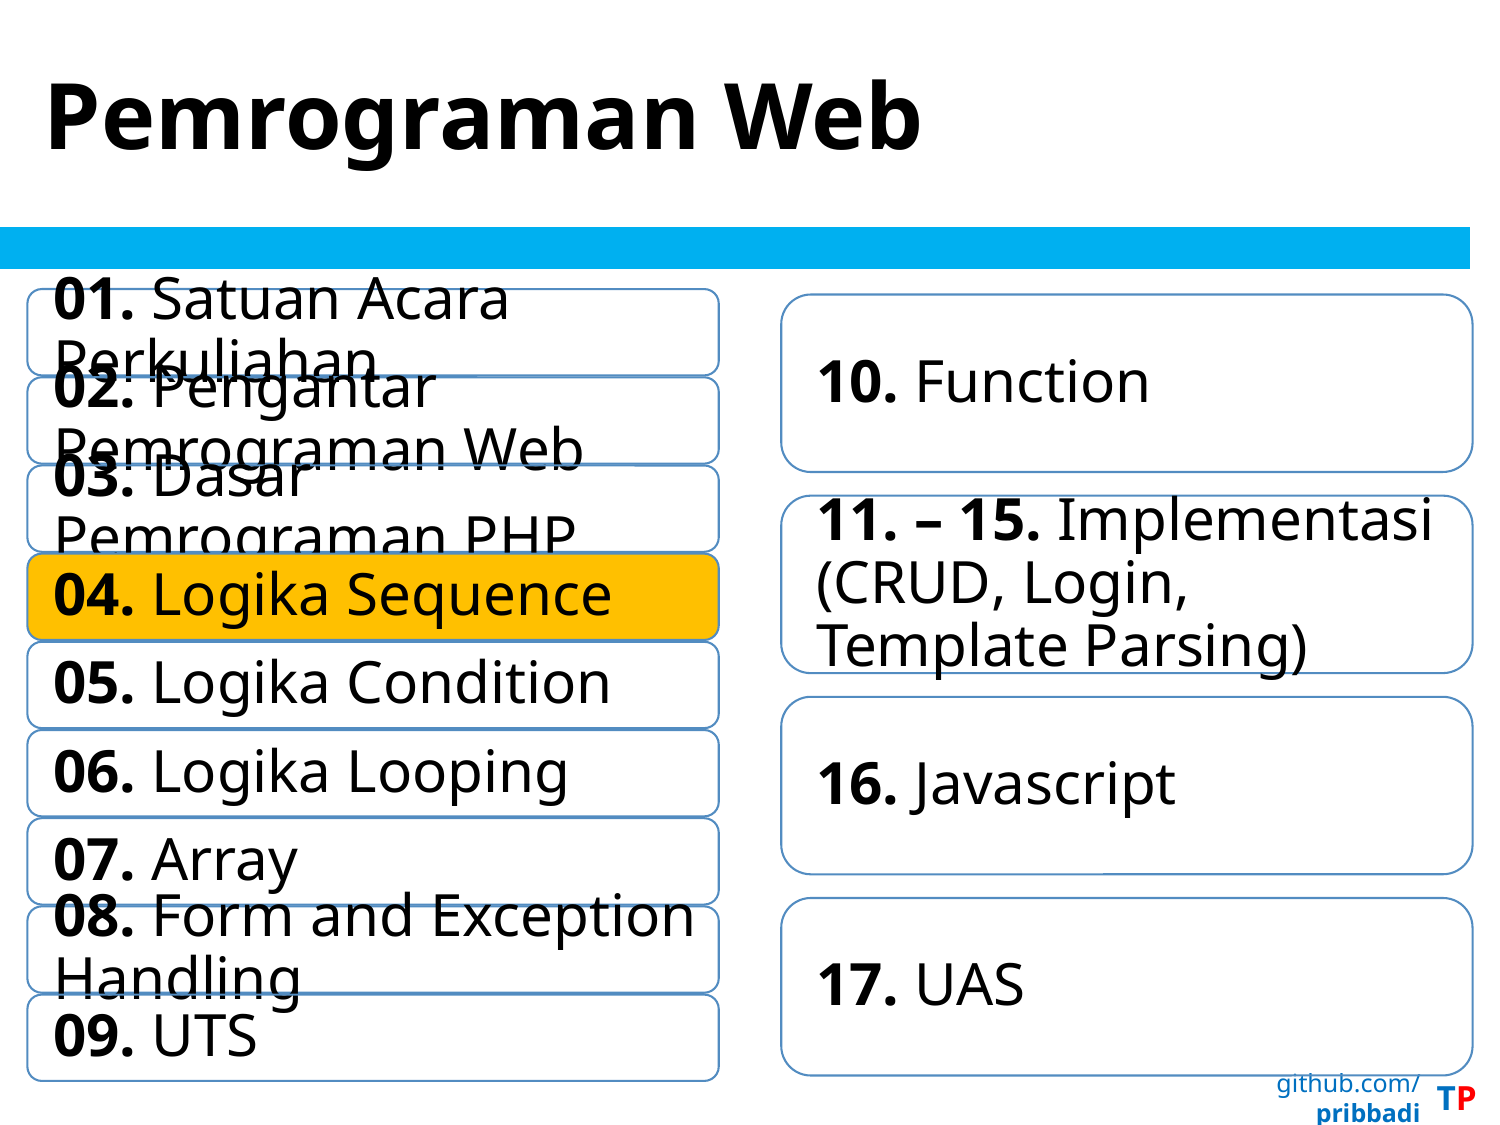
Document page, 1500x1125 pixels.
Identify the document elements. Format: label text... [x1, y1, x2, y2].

title Pemrograman Web [28, 19, 1469, 222]
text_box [781, 288, 1473, 1081]
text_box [27, 288, 719, 1081]
